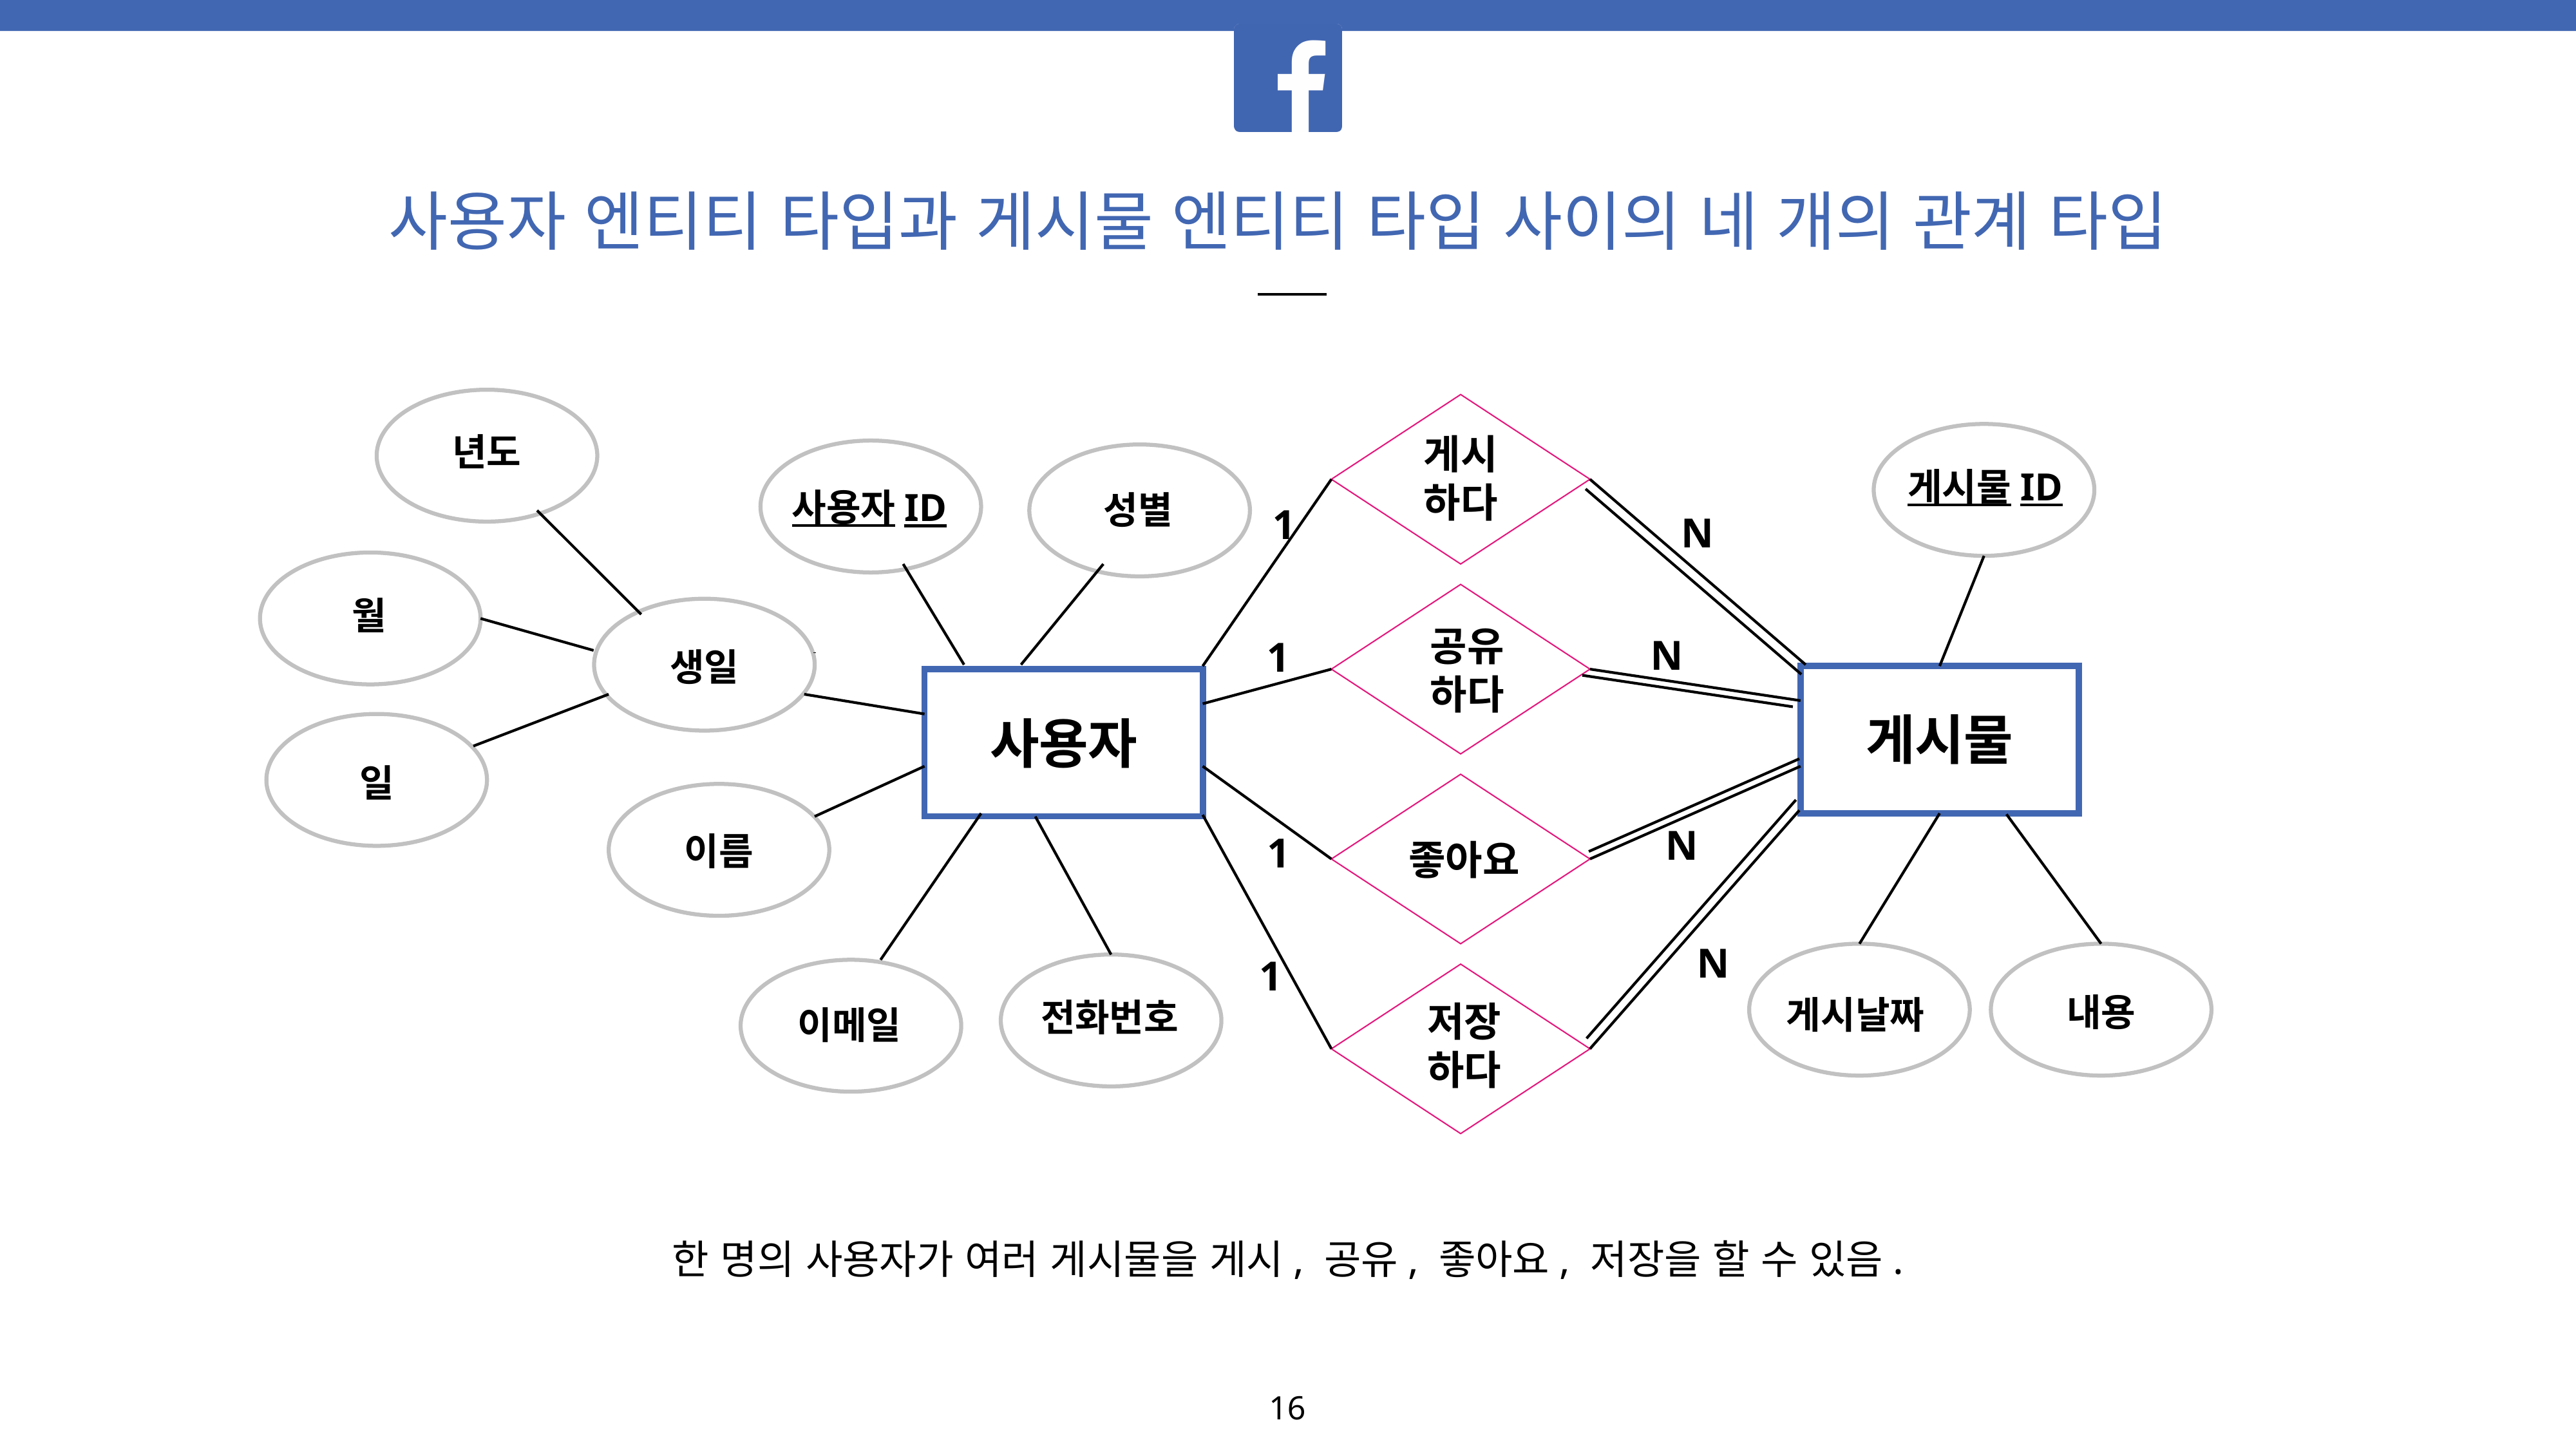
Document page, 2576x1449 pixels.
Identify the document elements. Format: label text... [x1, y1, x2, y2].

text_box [2006, 814, 2101, 944]
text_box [1202, 814, 1332, 1049]
text_box [1420, 964, 1501, 990]
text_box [473, 694, 609, 746]
text_box [1331, 997, 1514, 1134]
text_box [1518, 1001, 1590, 1096]
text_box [1589, 478, 1806, 665]
text_box [1332, 430, 1406, 529]
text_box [1202, 668, 1332, 704]
text_box [741, 960, 961, 1092]
text_box 저장하다 [1410, 990, 1518, 1099]
text_box [1332, 616, 1509, 754]
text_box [1021, 564, 1104, 665]
text_box [1515, 430, 1589, 529]
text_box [1202, 766, 1332, 814]
text_box 게시물 [1815, 701, 2065, 776]
text_box [1332, 774, 1586, 944]
text_box 사용자 [939, 704, 1189, 779]
text_box [1410, 531, 1511, 564]
text_box [760, 440, 981, 573]
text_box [1586, 799, 1796, 1039]
text_box [376, 390, 598, 522]
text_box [1035, 816, 1112, 955]
text_box [594, 598, 815, 731]
text_box [266, 714, 488, 846]
text_box 사용자ID [777, 478, 961, 535]
text_box 월 [304, 586, 434, 643]
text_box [1582, 675, 1794, 707]
text_box 성별 [1073, 480, 1202, 537]
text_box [1202, 478, 1332, 667]
text_box [1873, 424, 2095, 556]
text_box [1939, 555, 1984, 667]
picture [1234, 24, 1342, 133]
text_box 사용자 엔티티 타입과 게시물 엔티티 타입 사이의 네 개의 관계 타입 [383, 175, 2193, 263]
text_box 게시날짜 [1800, 985, 1949, 1041]
text_box 내용 [2020, 983, 2183, 1039]
text_box 좋아요 [1393, 829, 1535, 889]
text_box 이름 [654, 822, 784, 878]
text_box 생일 [639, 638, 770, 694]
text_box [1585, 488, 1802, 675]
slide_number 16 [1263, 1381, 1312, 1431]
text_box [260, 552, 481, 685]
text_box [1001, 954, 1211, 1086]
text_box [1029, 444, 1236, 576]
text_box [480, 618, 594, 651]
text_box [1589, 668, 1801, 701]
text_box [1859, 813, 1940, 944]
text_box 게시하다 [1406, 424, 1515, 531]
text_box [1800, 666, 2079, 813]
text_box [804, 694, 925, 714]
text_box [536, 510, 641, 615]
text_box 공유하다 [1413, 615, 1521, 723]
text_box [1588, 758, 1800, 810]
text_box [814, 766, 925, 817]
text_box [1416, 394, 1506, 424]
text_box [609, 784, 829, 916]
text_box 한 명의 사용자가 여러 게시물을 게시, 공유, 좋아요, 저장을 할 수 있음. [667, 1228, 1909, 1288]
text_box 일 [312, 754, 442, 810]
text_box 전화번호 [1027, 989, 1192, 1045]
text_box [1771, 943, 1970, 1076]
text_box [1589, 810, 1800, 1049]
text_box [1521, 623, 1585, 715]
text_box [0, 0, 2576, 32]
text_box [903, 564, 965, 665]
text_box 게시물ID [1894, 457, 2076, 514]
text_box [1991, 943, 2211, 1076]
text_box 년도 [422, 423, 552, 479]
text_box [924, 668, 1203, 817]
text_box [1414, 584, 1508, 615]
text_box 이메일 [764, 996, 936, 1052]
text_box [880, 813, 981, 960]
